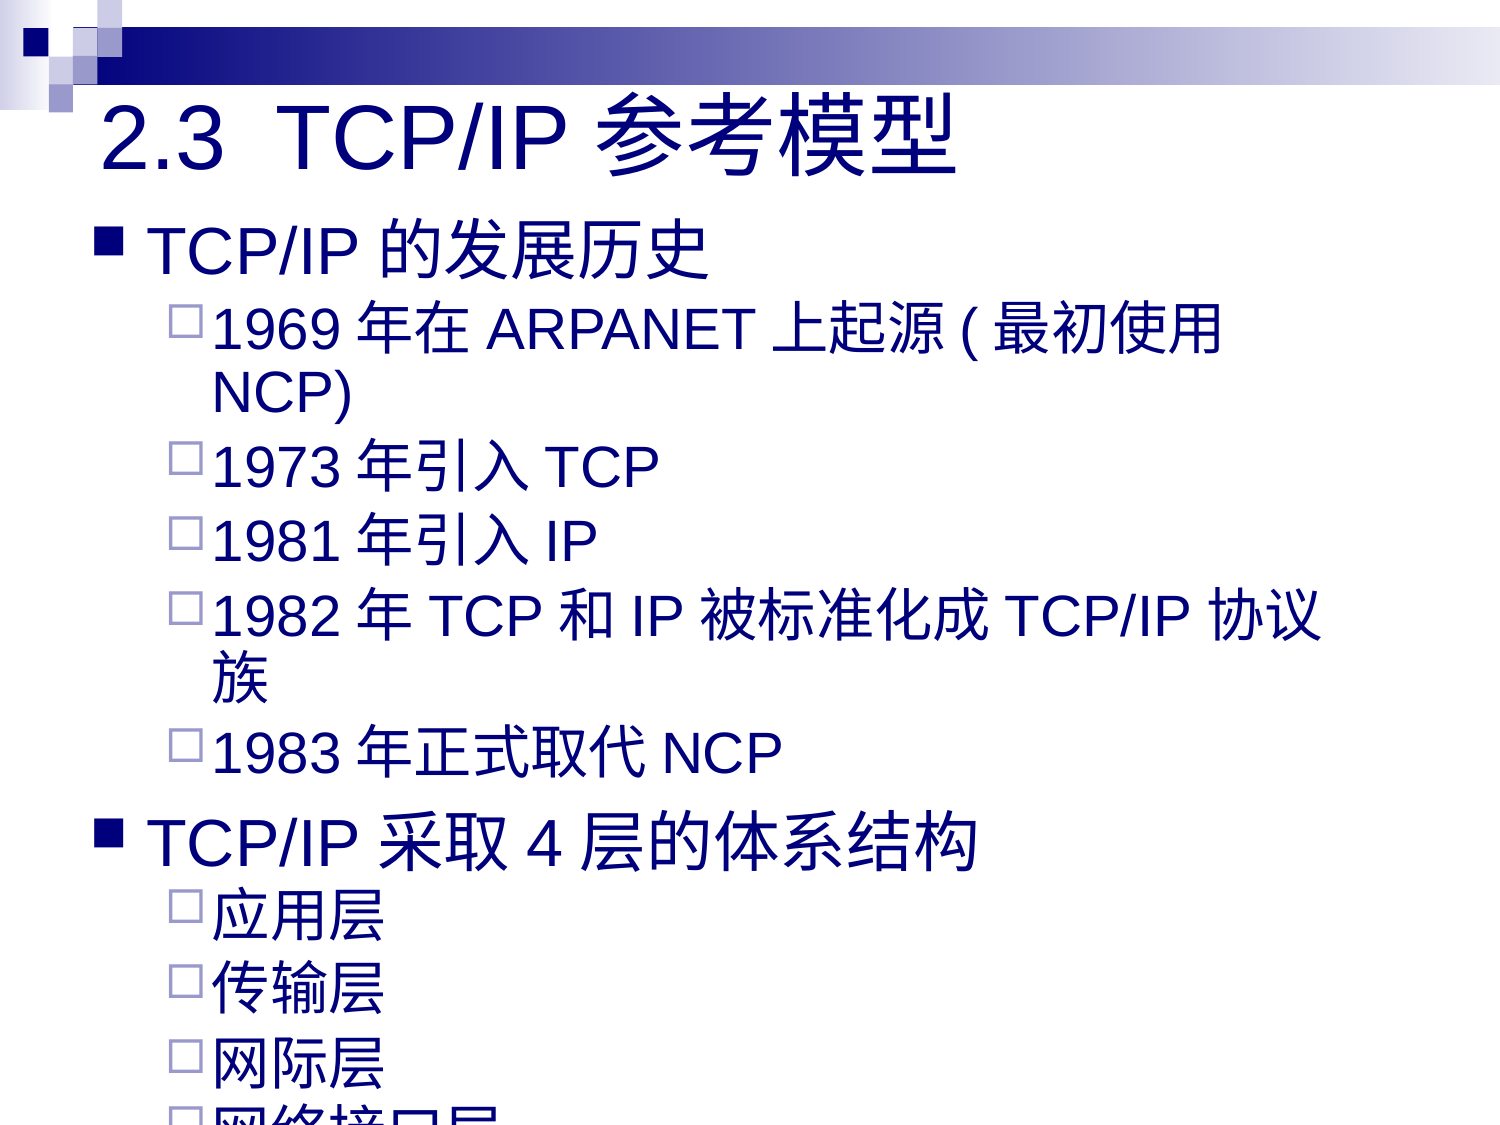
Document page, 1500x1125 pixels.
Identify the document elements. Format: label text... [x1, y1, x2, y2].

title 2.3 TCP/IP参考模型 [84, 12, 1363, 253]
list TCP/IP的发展历史 1969年在ARPANET上起源(最初使用NCP) 1973年引入TCP 1981年引入IP 1982年TCP和IP被标准化成TCP/IP协议族 1983年正式取代NCP TCP/IP采取4层的体系结构 应用层 传输层 网际层 网络接口层 [75, 200, 1350, 1100]
